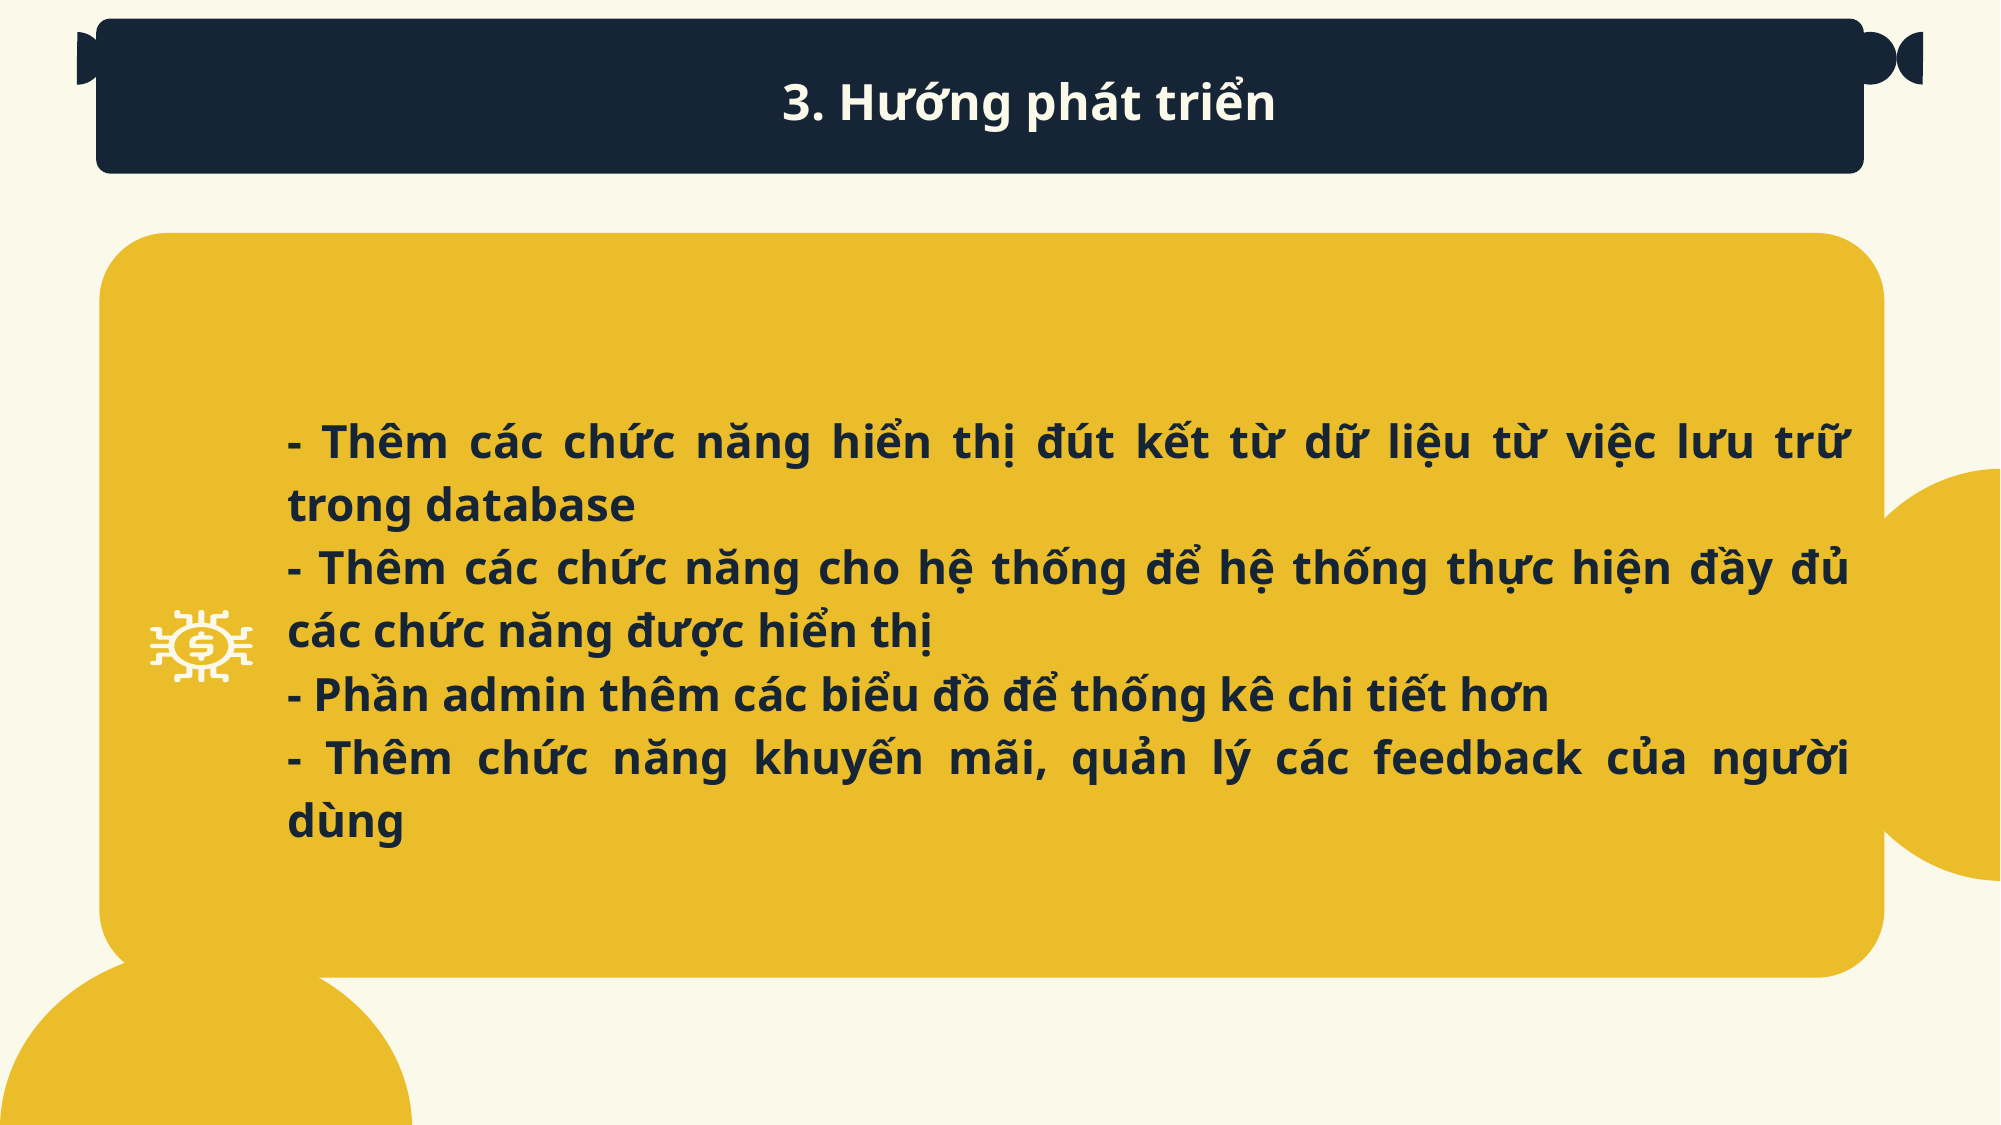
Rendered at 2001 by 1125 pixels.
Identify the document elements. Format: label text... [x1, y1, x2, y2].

title 3. Hướng phát triển [250, 41, 1810, 161]
text_box [99, 232, 1885, 978]
text_box [96, 18, 1864, 174]
text_box - Thêm các chức năng hiển thị đút kết từ dữ liệu từ việc lưu trữ trong database - Thêm các chức năng cho hệ thống để hệ thống thực hiện đầy đủ các chức năng được hiển thị - Phần admin thêm các biểu đồ để thống kê chi tiết hơn - Thêm chức năng khuyến mãi, quản lý các feedback của người dùng [287, 351, 1851, 844]
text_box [149, 609, 254, 683]
